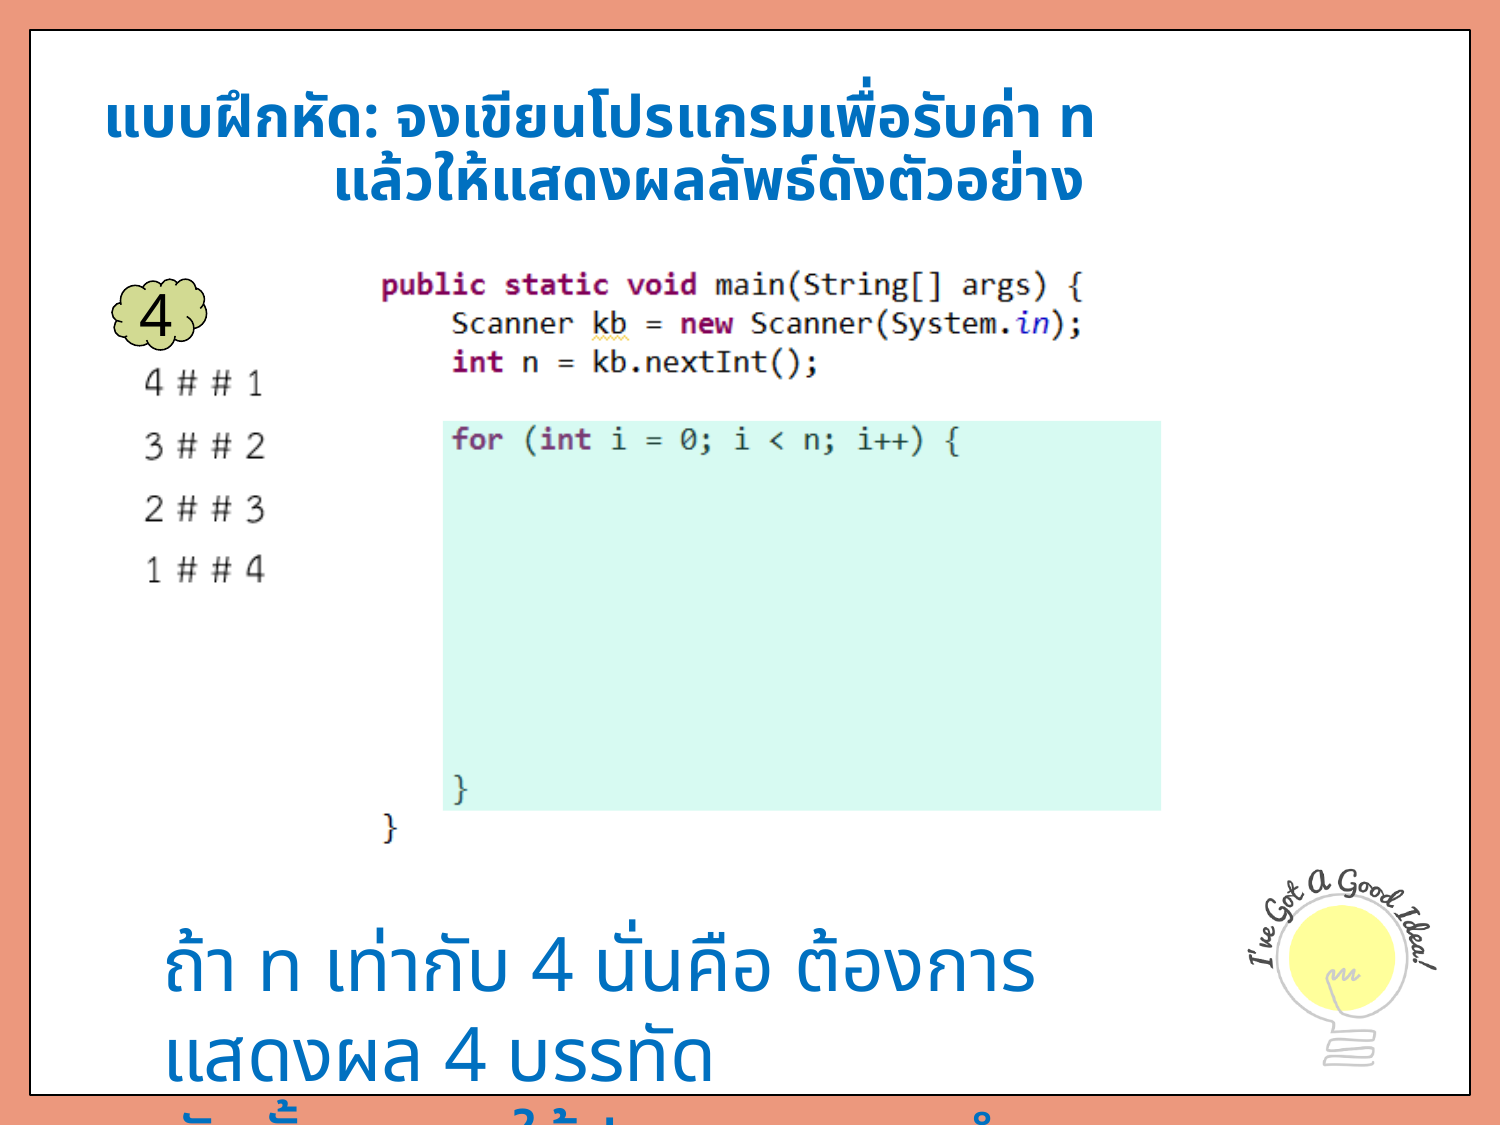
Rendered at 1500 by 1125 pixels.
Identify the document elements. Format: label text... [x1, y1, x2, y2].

picture [369, 266, 1459, 1087]
title แบบฝึกหัด: จงเขียนโปรแกรมเพื่อรับค่า n แล้วให้แสดงผลลัพธ์ดังตัวอย่าง [88, 78, 1304, 222]
text_box 4 [111, 279, 207, 351]
text_box ถ้า n เท่ากับ 4 นั่นคือ ต้องการแสดงผล 4 บรรทัด ดังนั้น เราจะให้ Loop นอก ทำงาน n รอบ [147, 908, 1162, 1125]
picture [135, 361, 280, 593]
